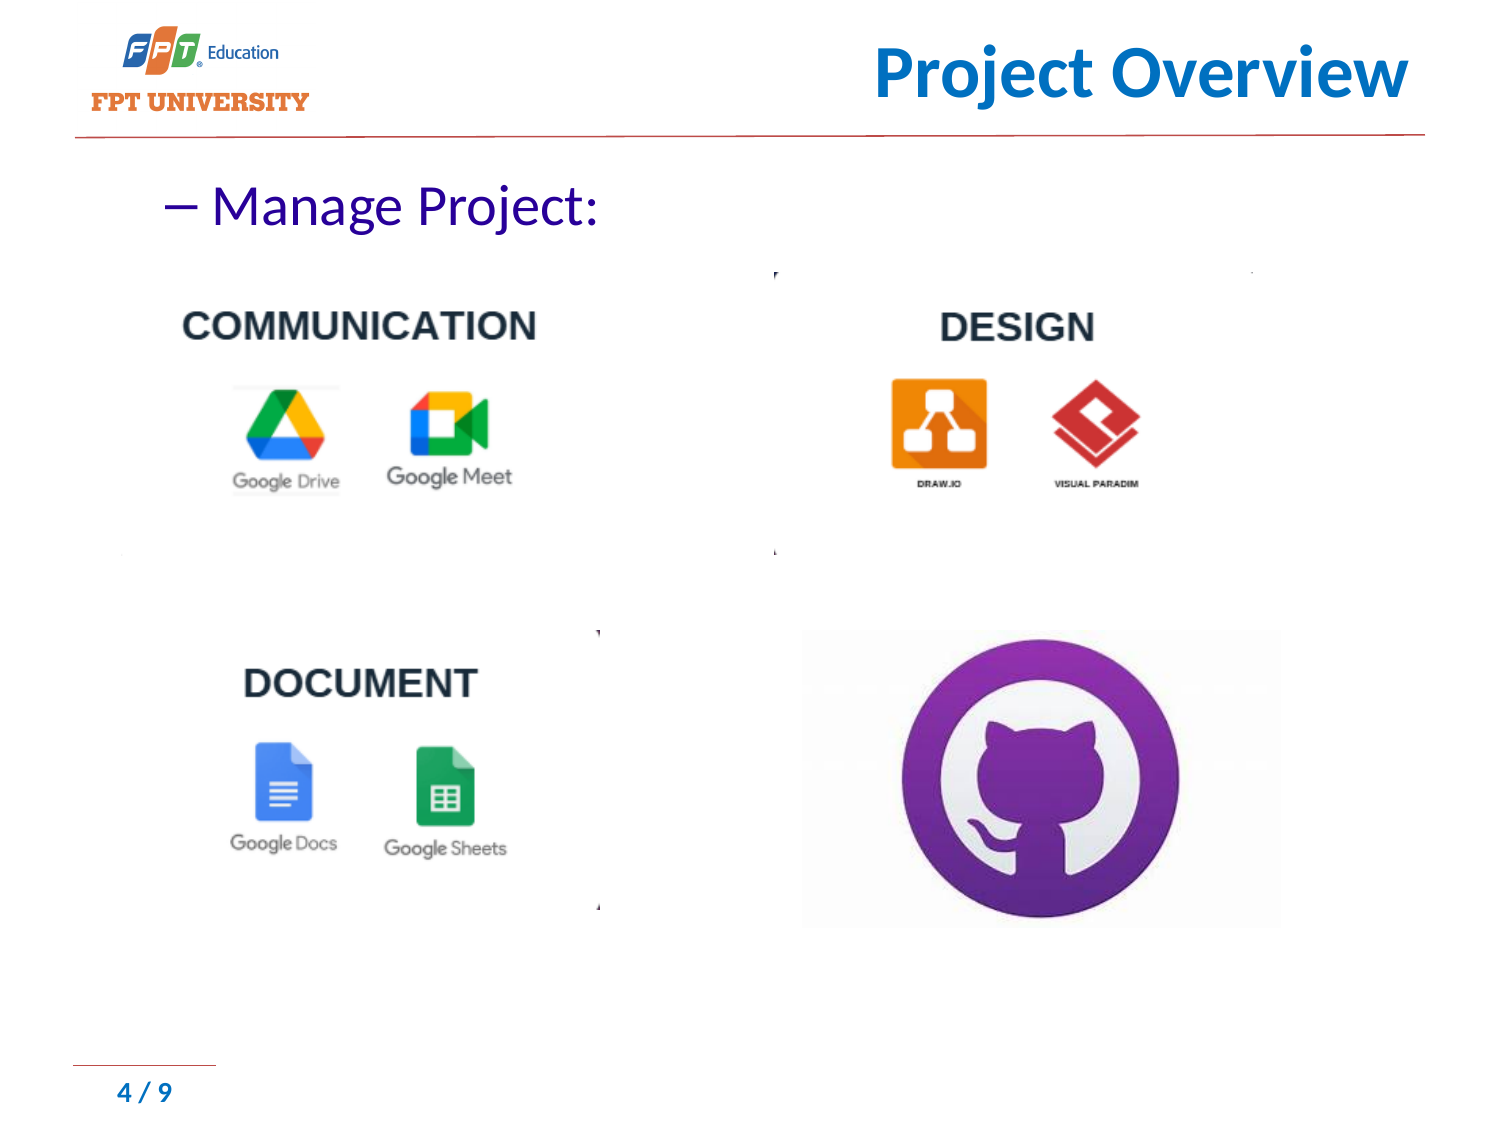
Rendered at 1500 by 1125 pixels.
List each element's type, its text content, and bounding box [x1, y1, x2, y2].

list Manage Project: [75, 160, 1425, 1047]
picture [121, 629, 601, 911]
picture [801, 629, 1281, 928]
picture [121, 271, 593, 556]
picture [774, 272, 1254, 555]
picture [77, 2, 315, 133]
title Project Overview [315, 0, 1425, 135]
